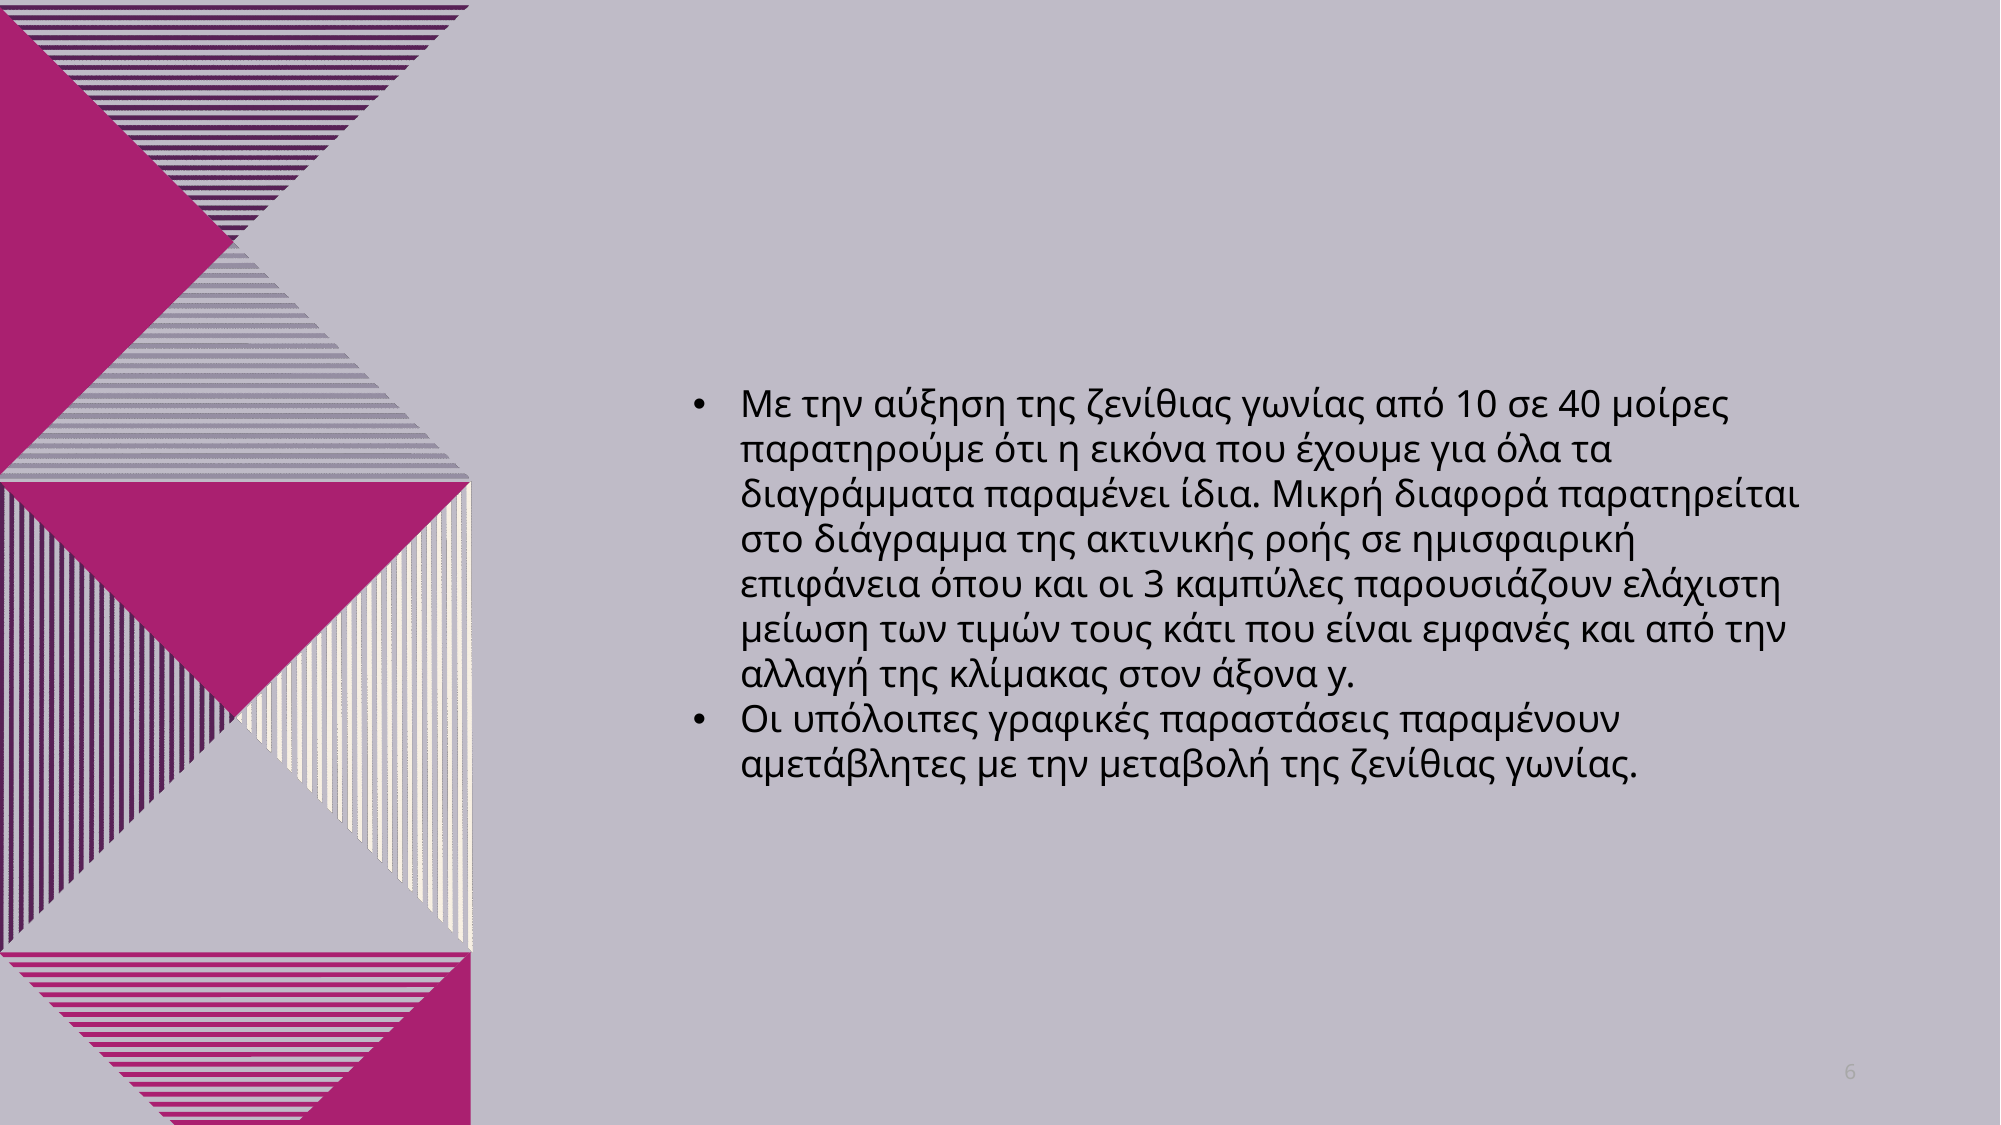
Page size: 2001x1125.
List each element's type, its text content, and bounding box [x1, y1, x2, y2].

picture [0, 242, 469, 482]
text_box Με την αύξηση της ζενίθιας γωνίας από 10 σε 40 μοίρες παρατηρούμε ότι η εικόνα που έχουμε για όλα τα διαγράμματα παραμένει ίδια. Μικρή διαφορά παρατηρείται στο διάγραμμα της ακτινικής ροής σε ημισφαιρική επιφάνεια όπου και οι 3 καμπύλες παρουσιάζουν ελάχιστη μείωση των τιμών τους κάτι που είναι εμφανές και από την αλλαγή της κλίμακας στον άξονα y. Οι υπόλοιπες γραφικές παραστάσεις παραμένουν αμετάβλητες με την μεταβολή της ζενίθιας γωνίας. [678, 373, 1834, 793]
picture [0, 0, 468, 241]
picture [0, 483, 234, 951]
picture [236, 481, 678, 952]
slide_number 6 [1796, 1042, 1872, 1103]
